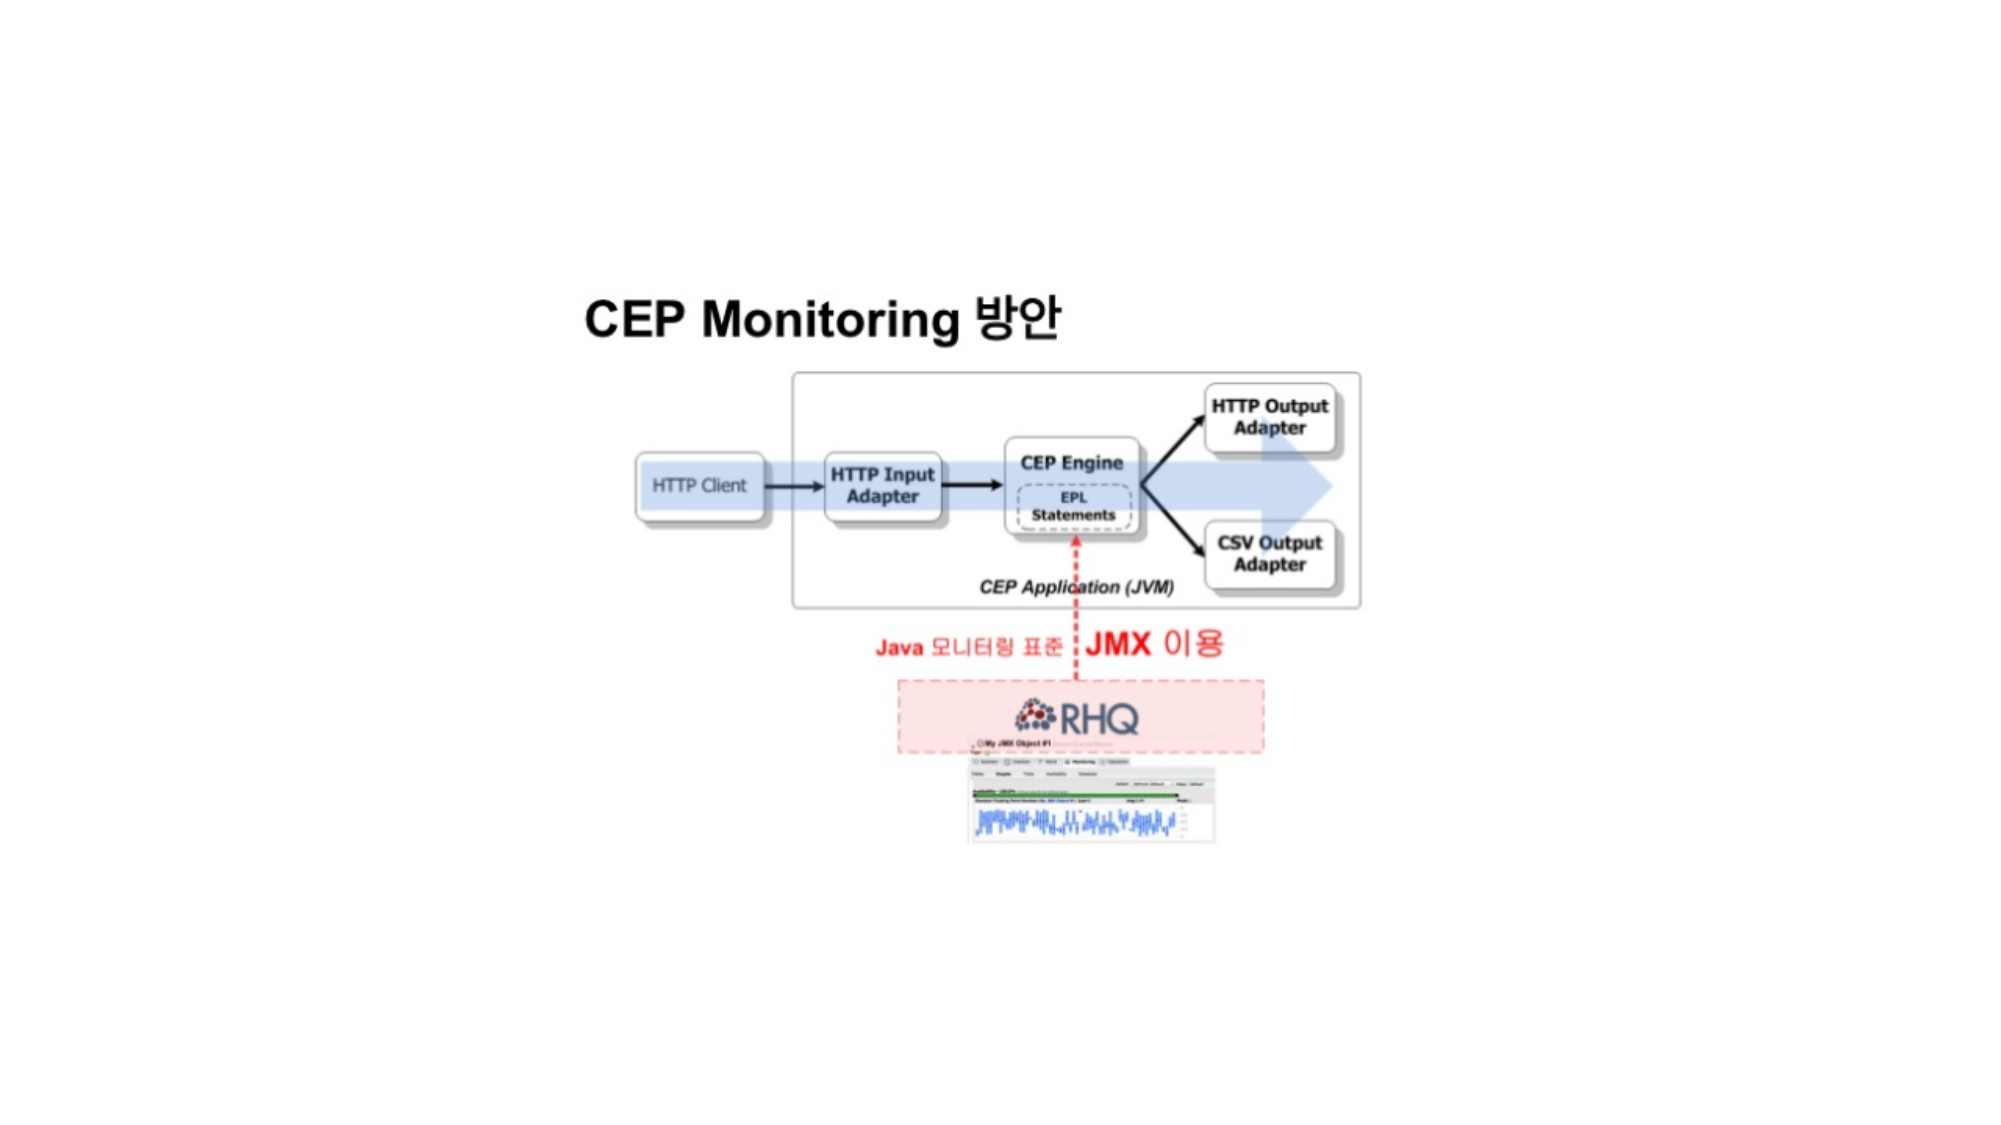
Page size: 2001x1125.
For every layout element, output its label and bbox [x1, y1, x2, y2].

picture [549, 278, 1451, 847]
